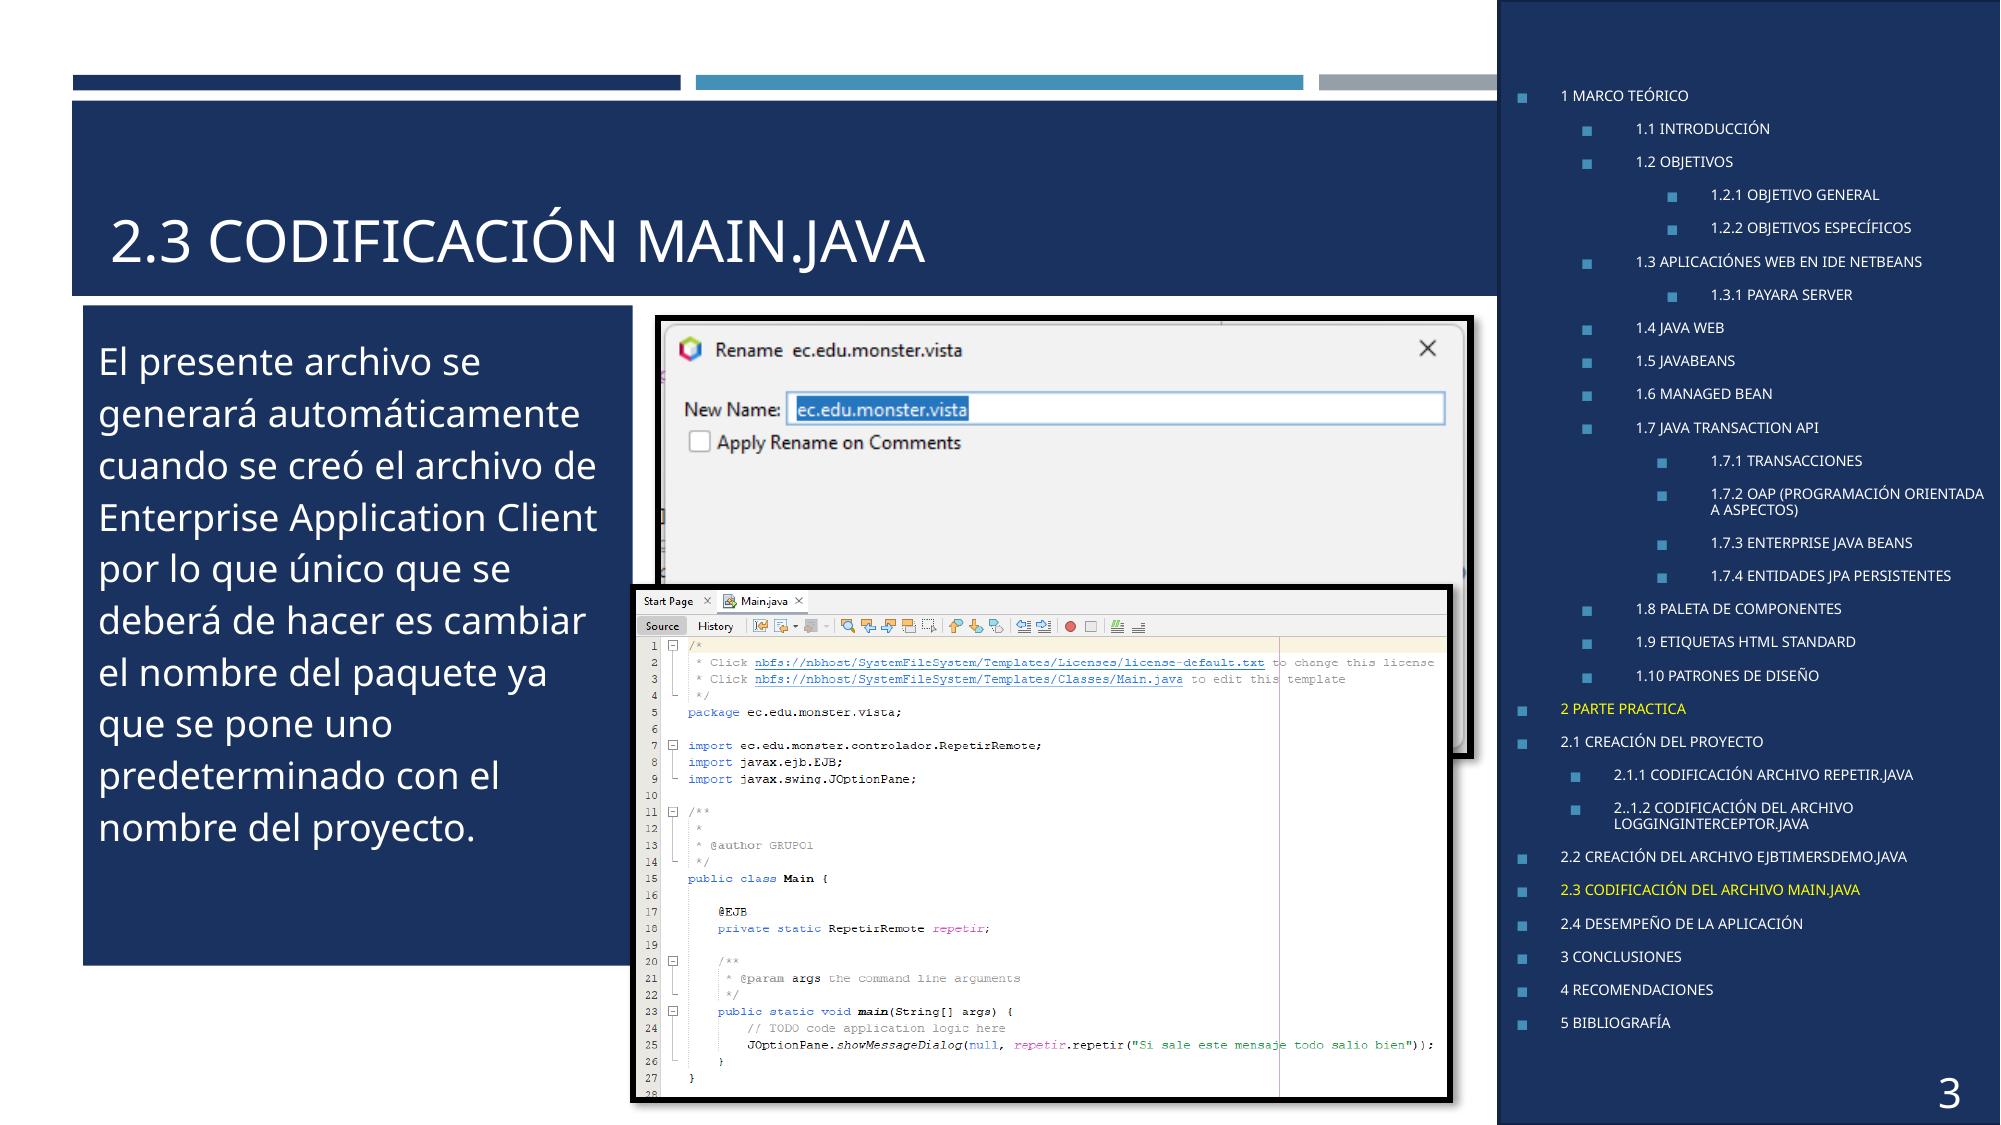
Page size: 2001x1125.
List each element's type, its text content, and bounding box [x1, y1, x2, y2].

text_box 39 [1923, 1059, 2000, 1125]
text_box El presente archivo se generará automáticamente cuando se creó el archivo de Enterprise Application Client por lo que único que se deberá de hacer es cambiar el nombre del paquete ya que se pone uno predeterminado con el nombre del proyecto. [83, 305, 633, 966]
title 2.3 CODIFICACIÓN MAIN.JAVA [95, 115, 1499, 282]
picture [636, 321, 1468, 1097]
text_box [1499, 983, 2000, 1125]
text_box 1 MARCO TEÓRICO 1.1 INTRODUCCIÓN 1.2 OBJETIVOS 1.2.1 OBJETIVO GENERAL 1.2.2 OBJETIVOS ESPECÍFICOS 1.3 APLICACIÓNES WEB EN IDE NETBEANS 1.3.1 PAYARA SERVER 1.4 JAVA WEB 1.5 JAVABEANS 1.6 MANAGED BEAN 1.7 JAVA TRANSACTION API 1.7.1 TRANSACCIONES 1.7.2 OAP (PROGRAMACIÓN ORIENTADA A ASPECTOS) 1.7.3 ENTERPRISE JAVA BEANS 1.7.4 ENTIDADES JPA PERSISTENTES 1.8 PALETA DE COMPONENTES 1.9 ETIQUETAS HTML STANDARD 1.10 PATRONES DE DISEÑO 2 PARTE PRACTICA 2.1 CREACIÓN DEL PROYECTO 2.1.1 CODIFICACIÓN ARCHIVO REPETIR.JAVA 2..1.2 CODIFICACIÓN DEL ARCHIVO LOGGINGINTERCEPTOR.JAVA 2.2 CREACIÓN DEL ARCHIVO EJBTIMERSDEMO.JAVA 2.3 CODIFICACIÓN DEL ARCHIVO MAIN.JAVA 2.4 DESEMPEÑO DE LA APLICACIÓN 3 CONCLUSIONES 4 RECOMENDACIONES 5 BIBLIOGRAFÍA [1495, 166, 2000, 983]
text_box [1499, 0, 2000, 166]
